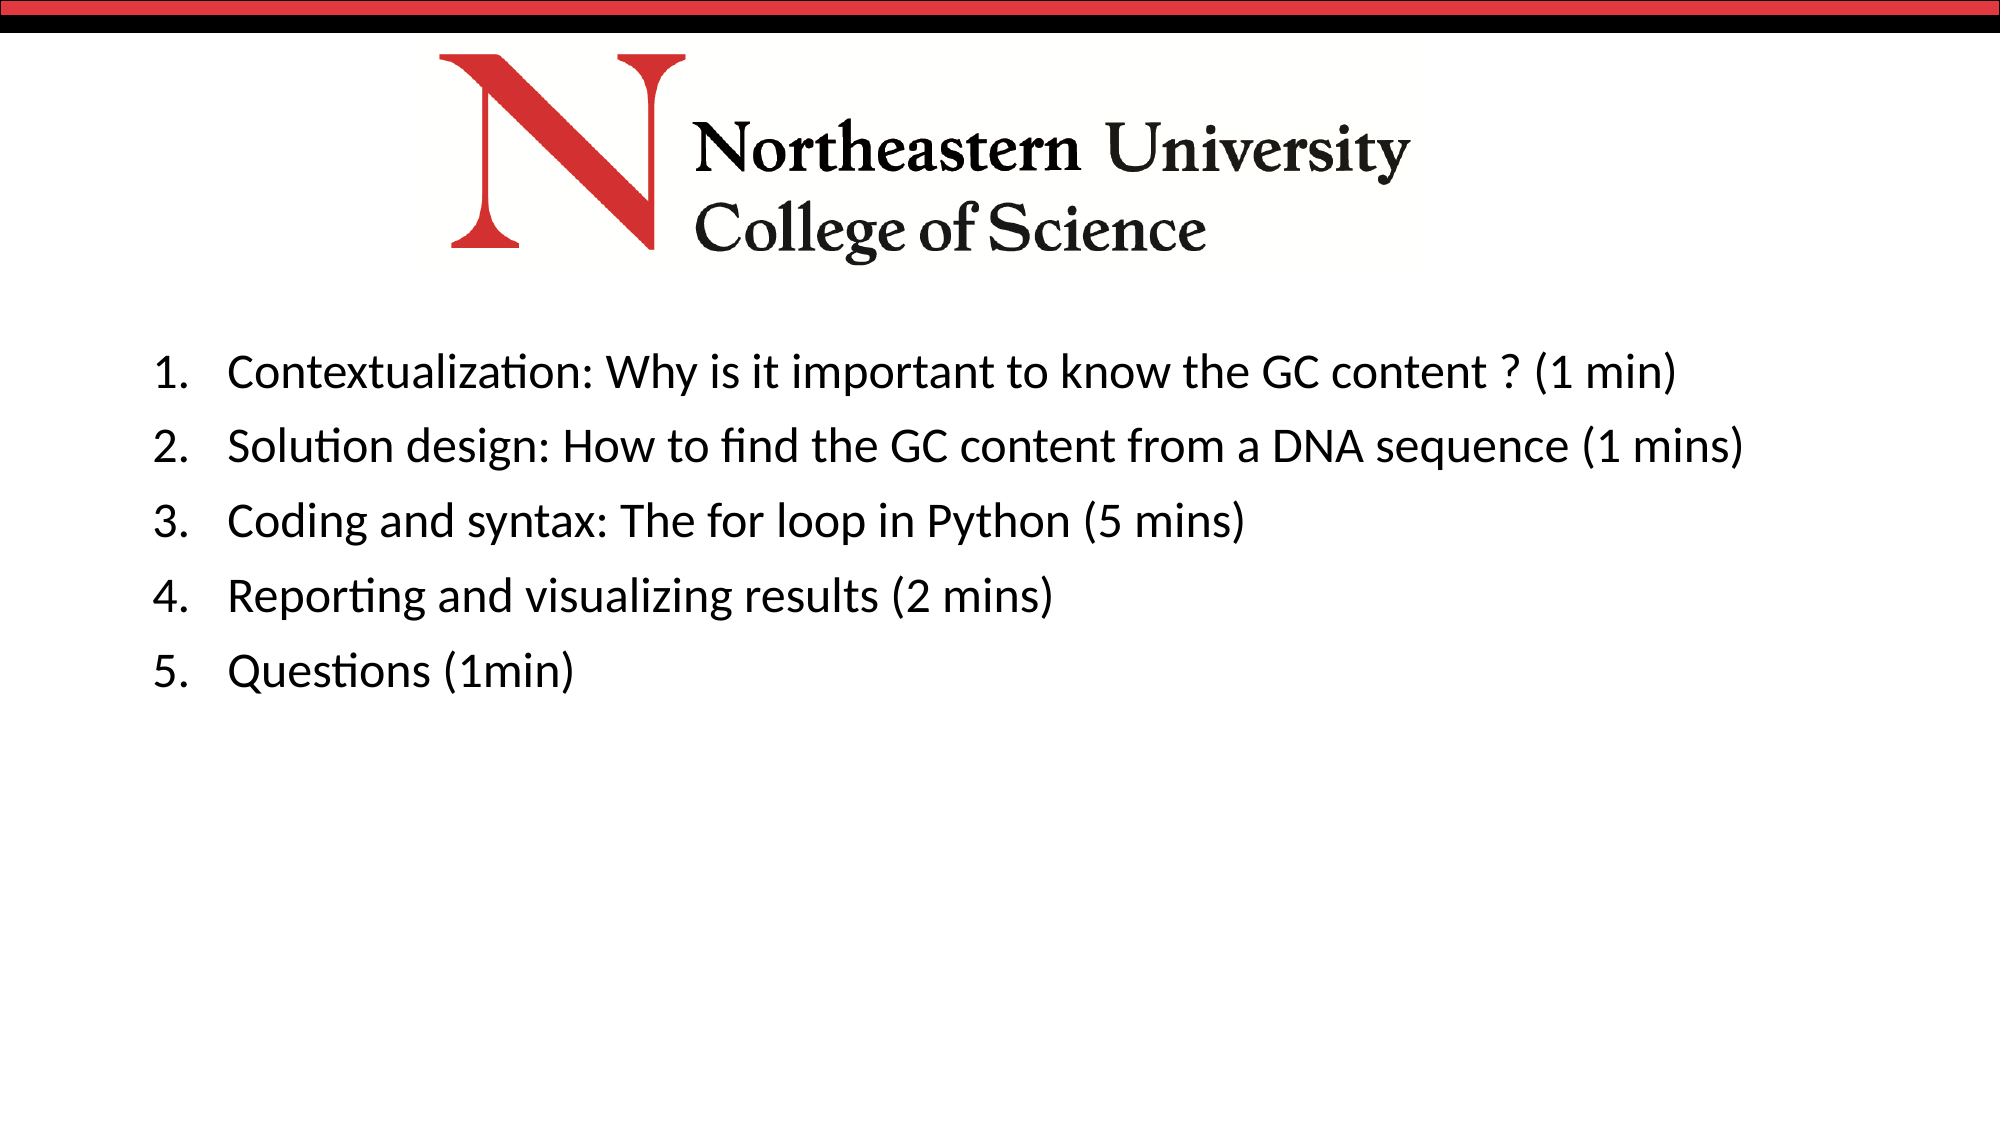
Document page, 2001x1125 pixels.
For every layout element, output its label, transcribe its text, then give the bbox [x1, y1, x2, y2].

text_box [0, 0, 2000, 17]
picture [423, 26, 1431, 277]
text_box [0, 17, 2000, 33]
text_box Contextualization: Why is it important to know the GC content ? (1 min) Solution design: How to find the GC content from a DNA sequence (1 mins) Coding and syntax: The for loop in Python (5 mins) Reporting and visualizing results (2 mins) Questions (1min) [137, 337, 1863, 1052]
